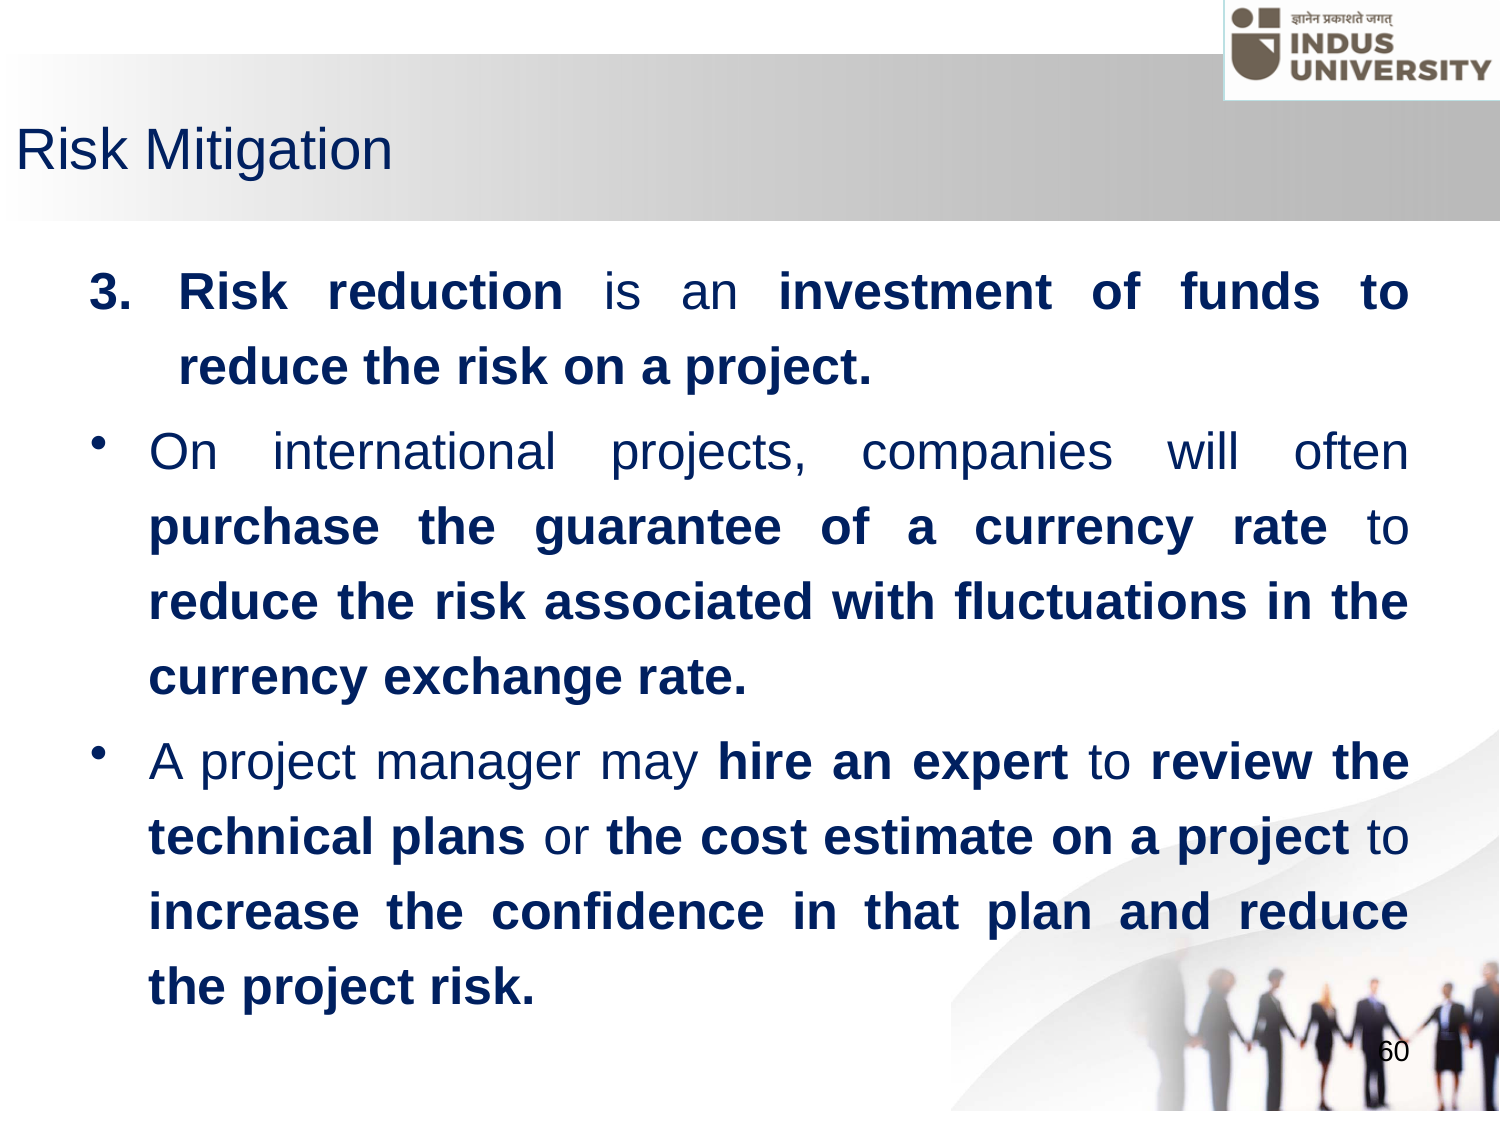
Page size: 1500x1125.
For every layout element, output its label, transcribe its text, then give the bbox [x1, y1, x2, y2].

list Risk reduction is an investment of funds to reduce the risk on a project. On international projects, companies will often purchase the guarantee of a currency rate to reduce the risk associated with fluctuations in the currency exchange rate. A project manager may hire an expert to review the technical plans or the cost estimate on a project to increase the confidence in that plan and reduce the project risk. [74, 237, 1426, 1125]
slide_number 60 [1074, 1024, 1425, 1103]
text_box Risk Mitigation [0, 99, 1500, 193]
picture [1426, 728, 1499, 1111]
picture [1224, 0, 1500, 100]
